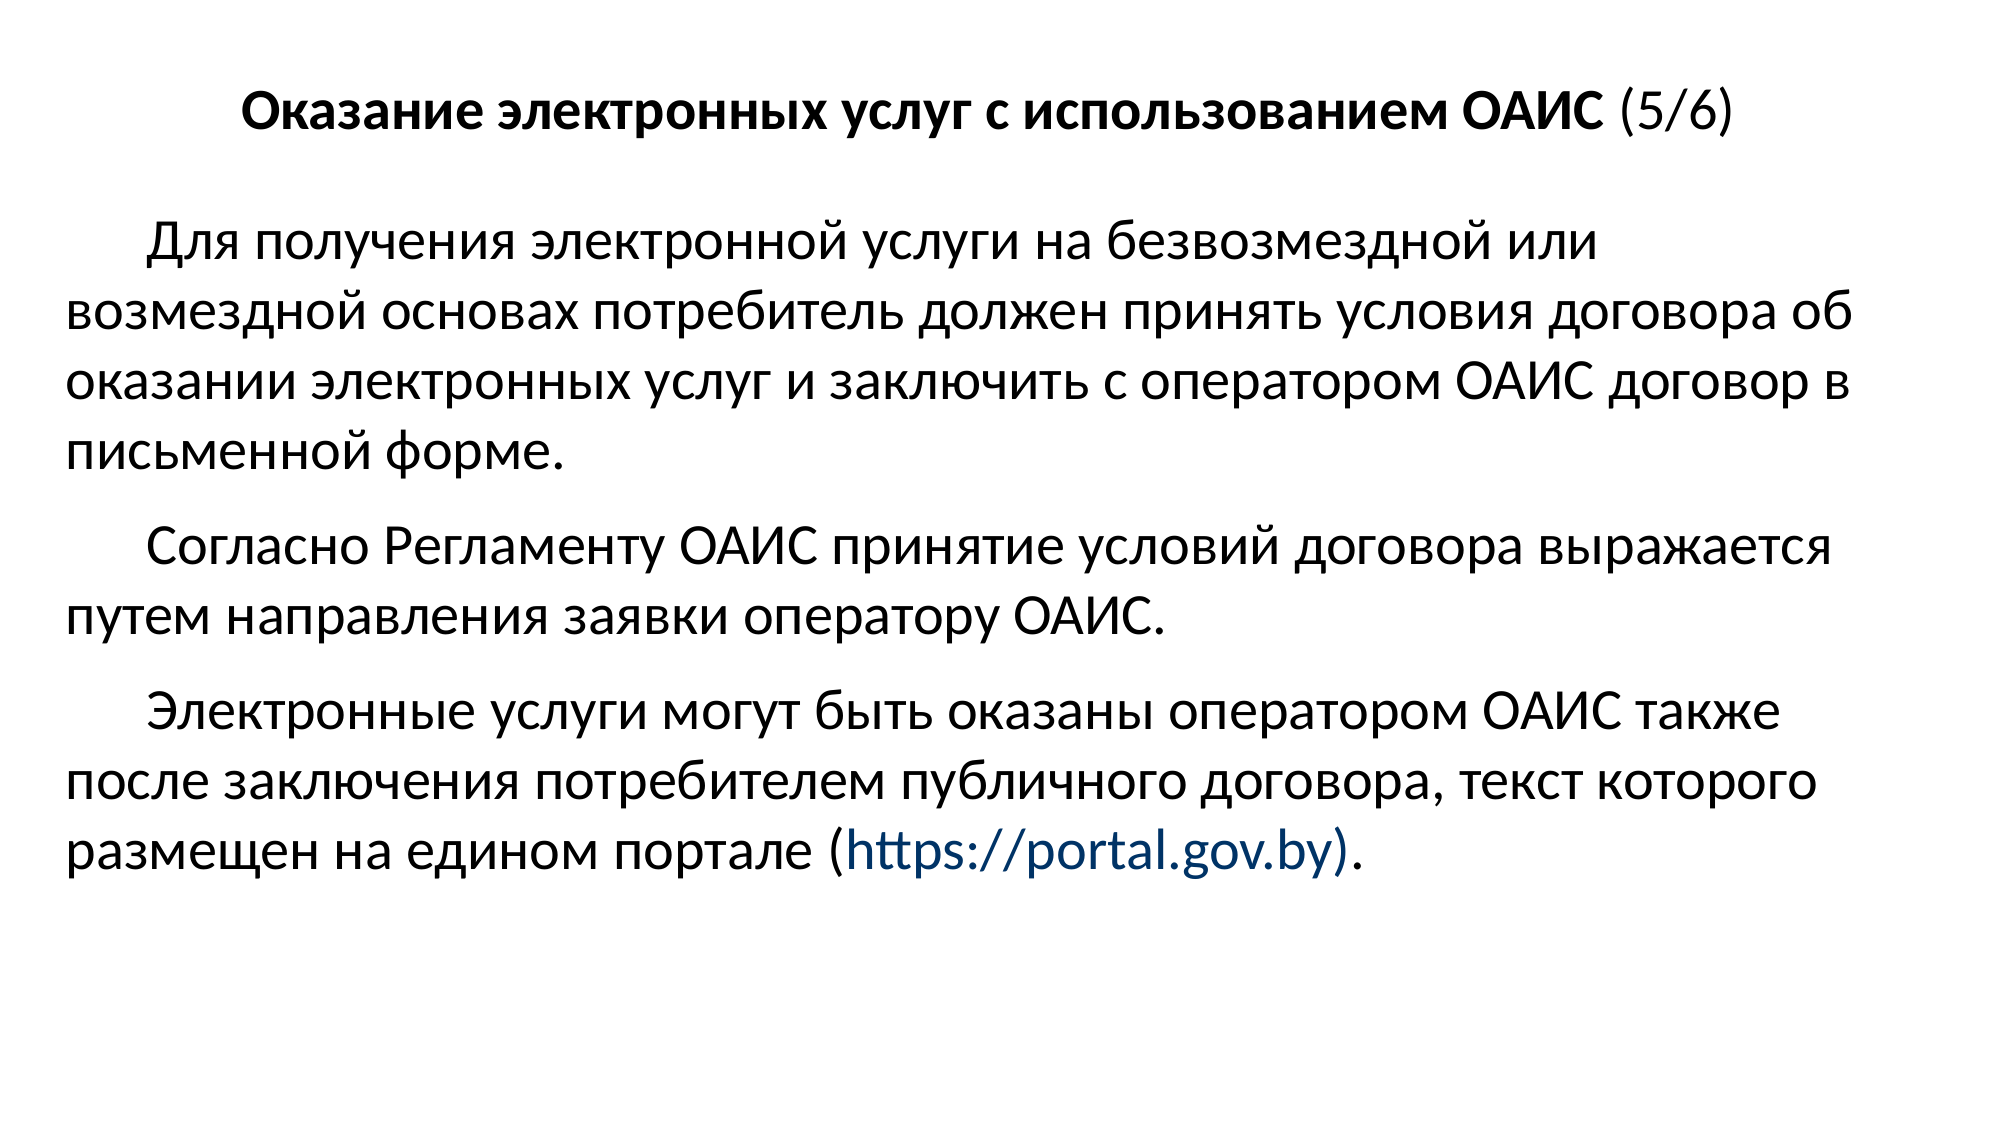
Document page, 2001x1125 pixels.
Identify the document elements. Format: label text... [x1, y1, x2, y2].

text_box Оказание электронных услуг с использованием ОАИС (5/6) Для получения электронной услуги на безвозмездной или возмездной основах потребитель должен принять условия договора об оказании электронных услуг и заключить с оператором ОАИС договор в письменной форме. Согласно Регламенту ОАИС принятие условий договора выражается путем направления заявки оператору ОАИС. Электронные услуги могут быть оказаны оператором ОАИС также после заключения потребителем публичного договора, текст которого размещен на едином портале (https://portal.gov.by). [51, 64, 1926, 889]
